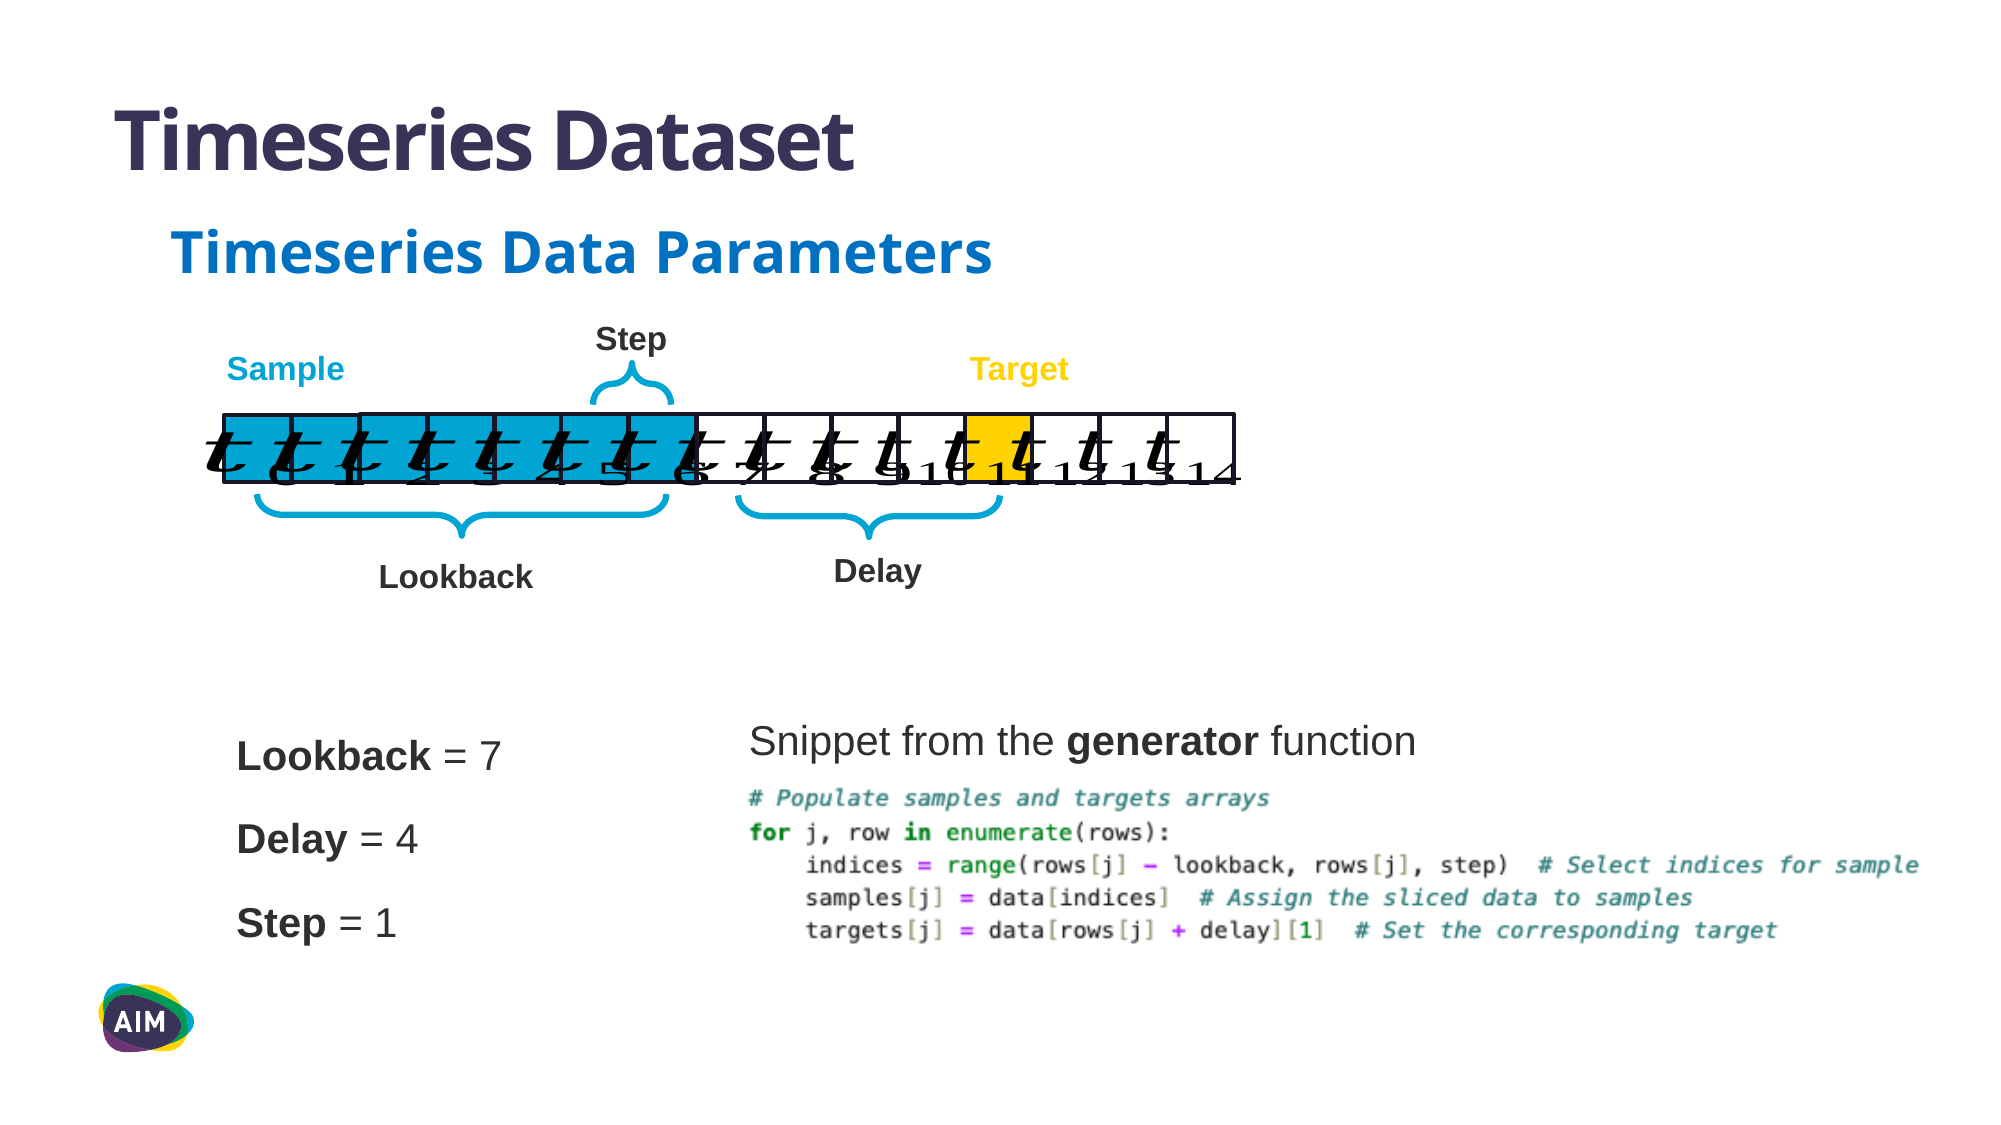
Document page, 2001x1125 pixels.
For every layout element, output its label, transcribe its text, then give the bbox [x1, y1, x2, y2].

list Lookback = 7 Delay = 4 Step = 1 [188, 703, 599, 971]
text_box Sample [179, 339, 595, 405]
text_box Delay [730, 536, 992, 602]
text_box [1073, 414, 1138, 493]
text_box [333, 414, 399, 493]
text_box Snippet from the generator function [701, 705, 1566, 771]
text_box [737, 414, 803, 493]
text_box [468, 414, 532, 493]
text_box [1140, 414, 1248, 493]
text_box [738, 501, 1000, 538]
text_box Lookback [331, 547, 593, 614]
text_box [401, 414, 466, 493]
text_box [805, 414, 870, 493]
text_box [1005, 414, 1071, 493]
text_box Target [922, 339, 1184, 405]
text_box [602, 414, 668, 493]
text_box [257, 501, 666, 537]
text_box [938, 414, 1003, 493]
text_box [534, 414, 600, 493]
text_box Timeseries Data Parameters [170, 215, 1871, 293]
text_box [592, 362, 672, 405]
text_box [872, 414, 936, 493]
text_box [265, 414, 331, 493]
picture [717, 770, 1993, 971]
text_box Step [548, 309, 709, 375]
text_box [198, 414, 264, 493]
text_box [670, 414, 735, 493]
title Timeseries Dataset [114, 38, 1886, 244]
